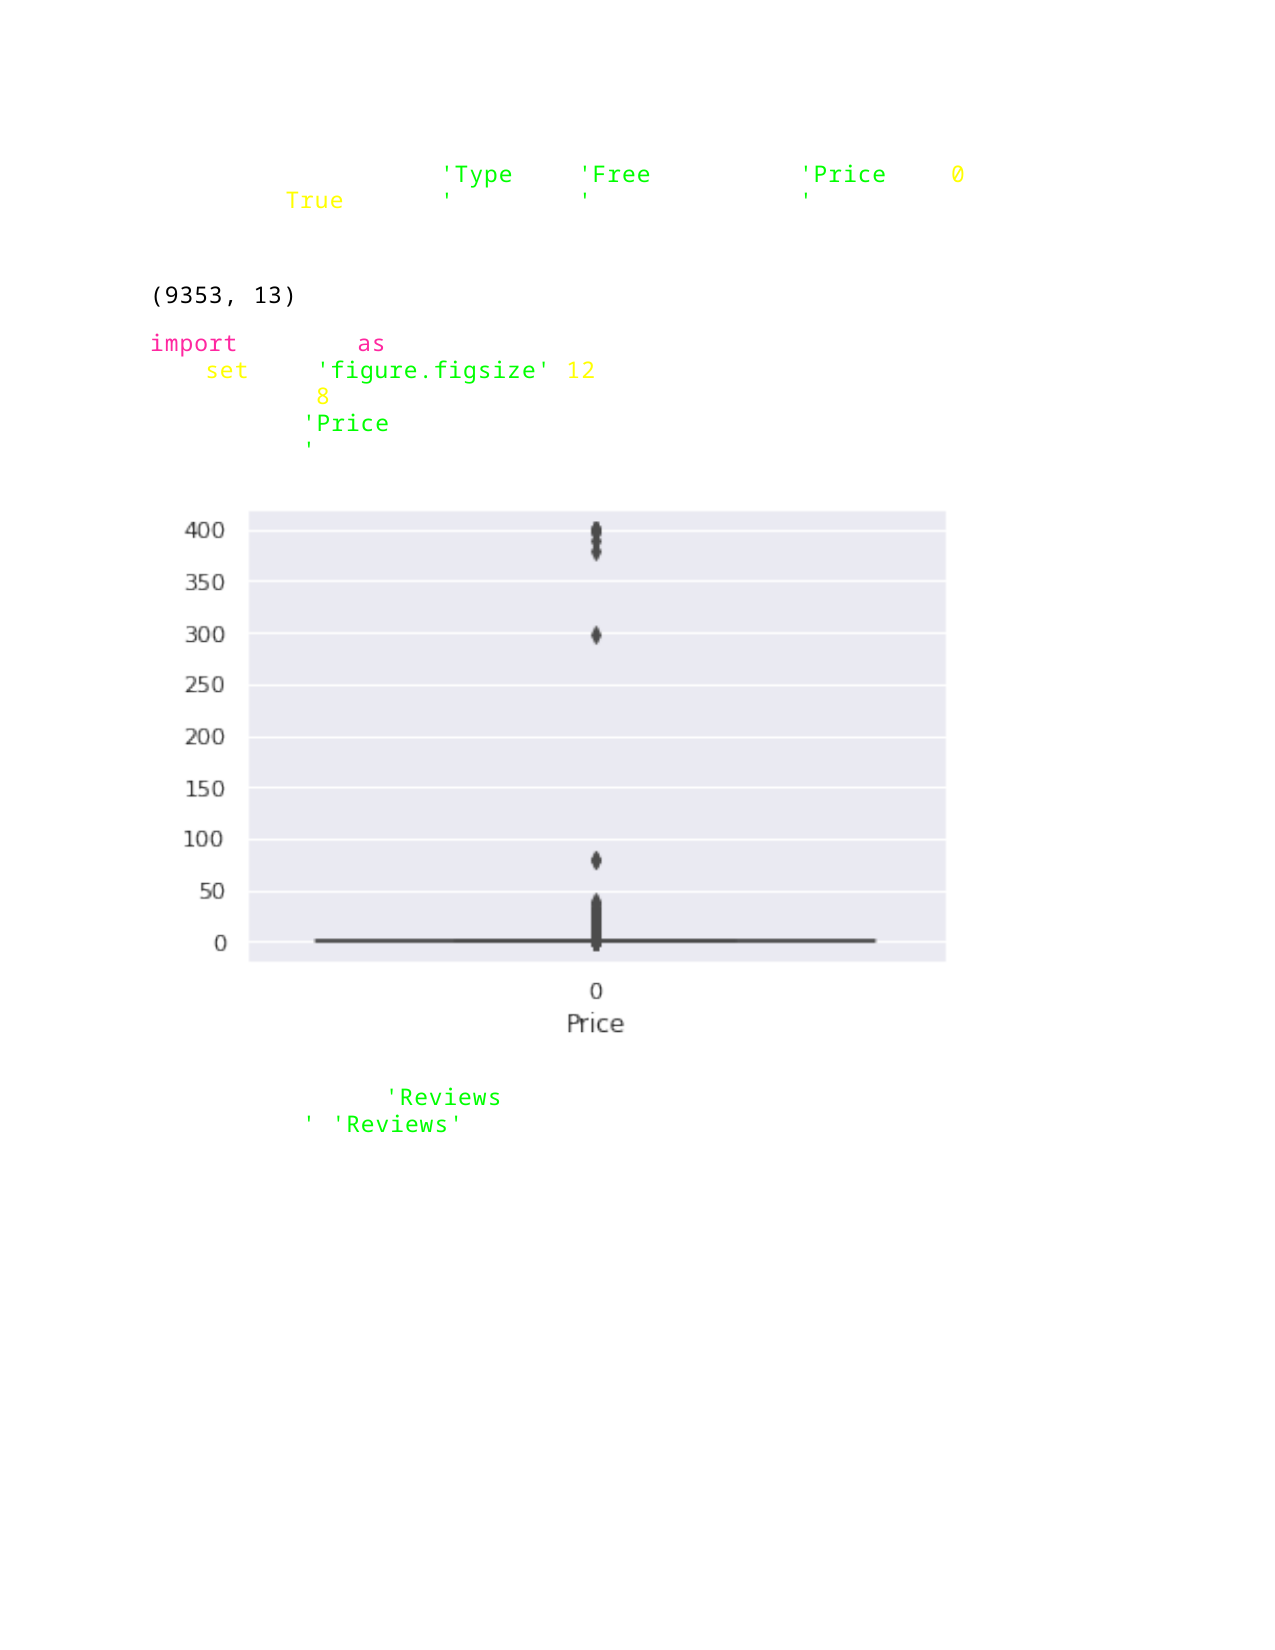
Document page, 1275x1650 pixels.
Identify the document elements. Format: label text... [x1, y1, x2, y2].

text_box 'Reviews' 'Reviews' [300, 1083, 512, 1138]
text_box import set [148, 328, 249, 385]
text_box 'Free' [576, 159, 663, 190]
text_box True (9353, 13) [148, 186, 346, 311]
text_box 0 [948, 159, 967, 190]
text_box 'Type' [438, 159, 525, 190]
text_box [168, 495, 959, 1054]
text_box as 'figure.figsize' 12 8 [313, 328, 622, 385]
text_box 'Price' [797, 159, 898, 190]
text_box 'Price' [299, 408, 401, 439]
